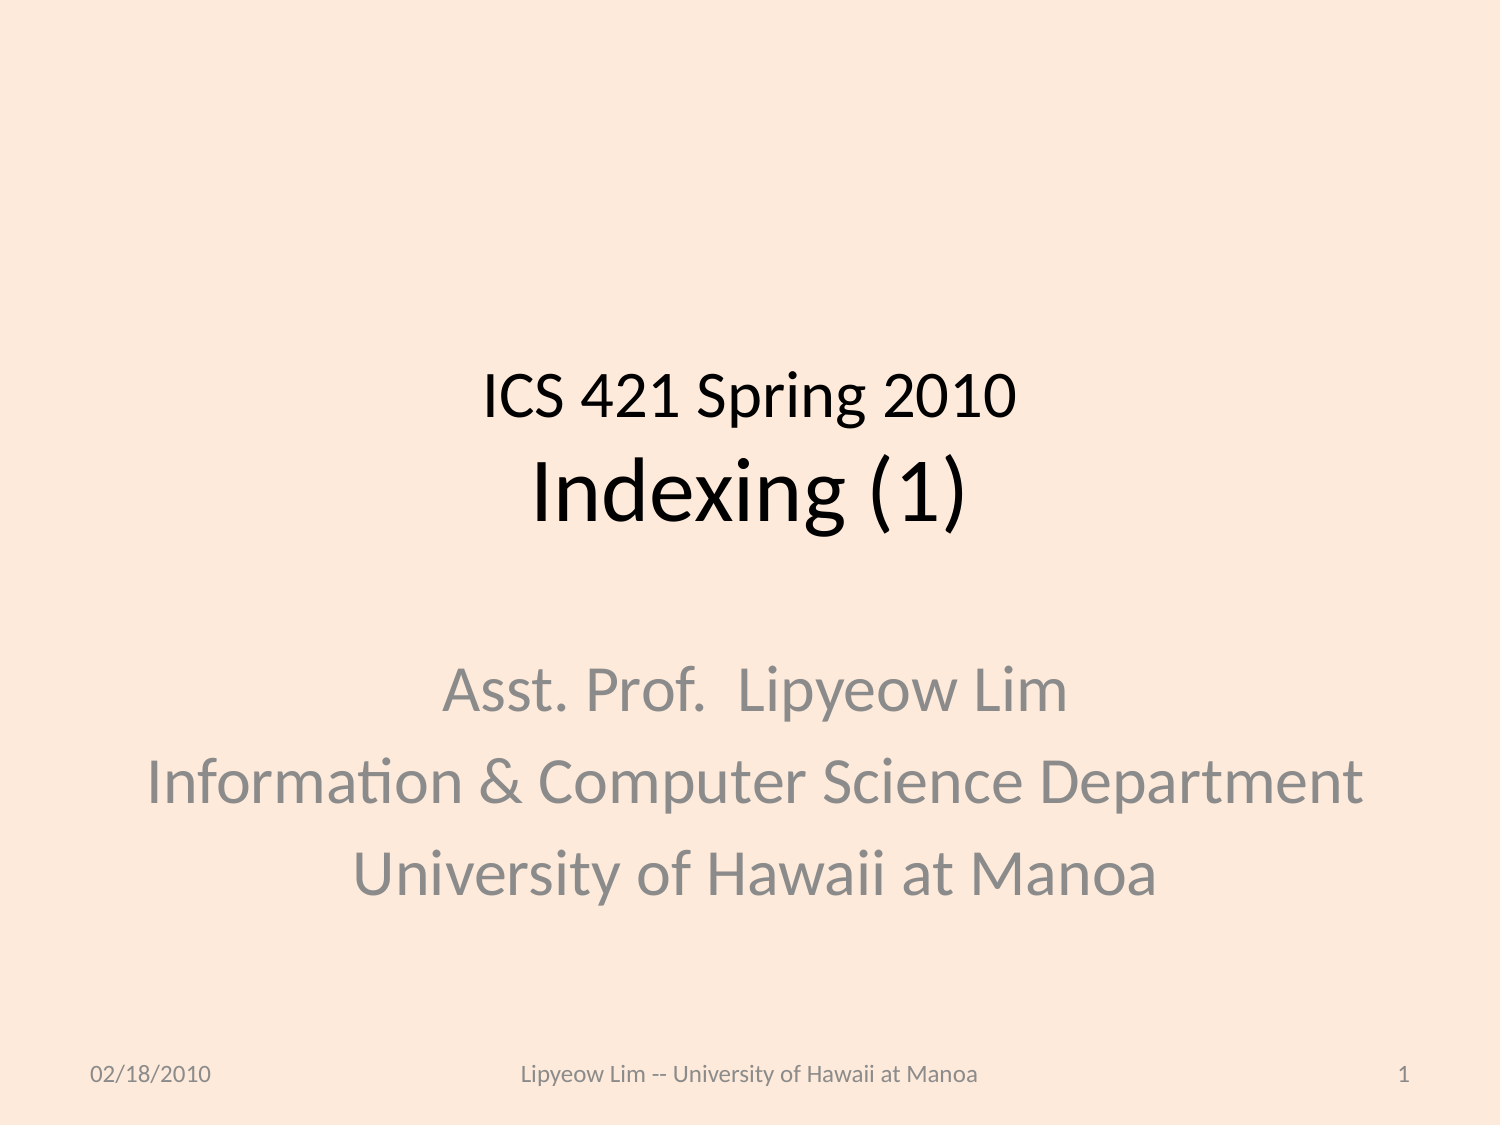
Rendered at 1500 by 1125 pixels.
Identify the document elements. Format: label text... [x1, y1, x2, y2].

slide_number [75, 1042, 425, 1103]
subtitle Asst. Prof. Lipyeow Lim Information & Computer Science Department University of Hawaii at Manoa [124, 637, 1388, 926]
title ICS 421 Spring 2010 Indexing (1) [112, 299, 1388, 591]
footer Lipyeow Lim -- University of Hawaii at Manoa [437, 1042, 1063, 1103]
slide_number 1 [1074, 1042, 1425, 1103]
